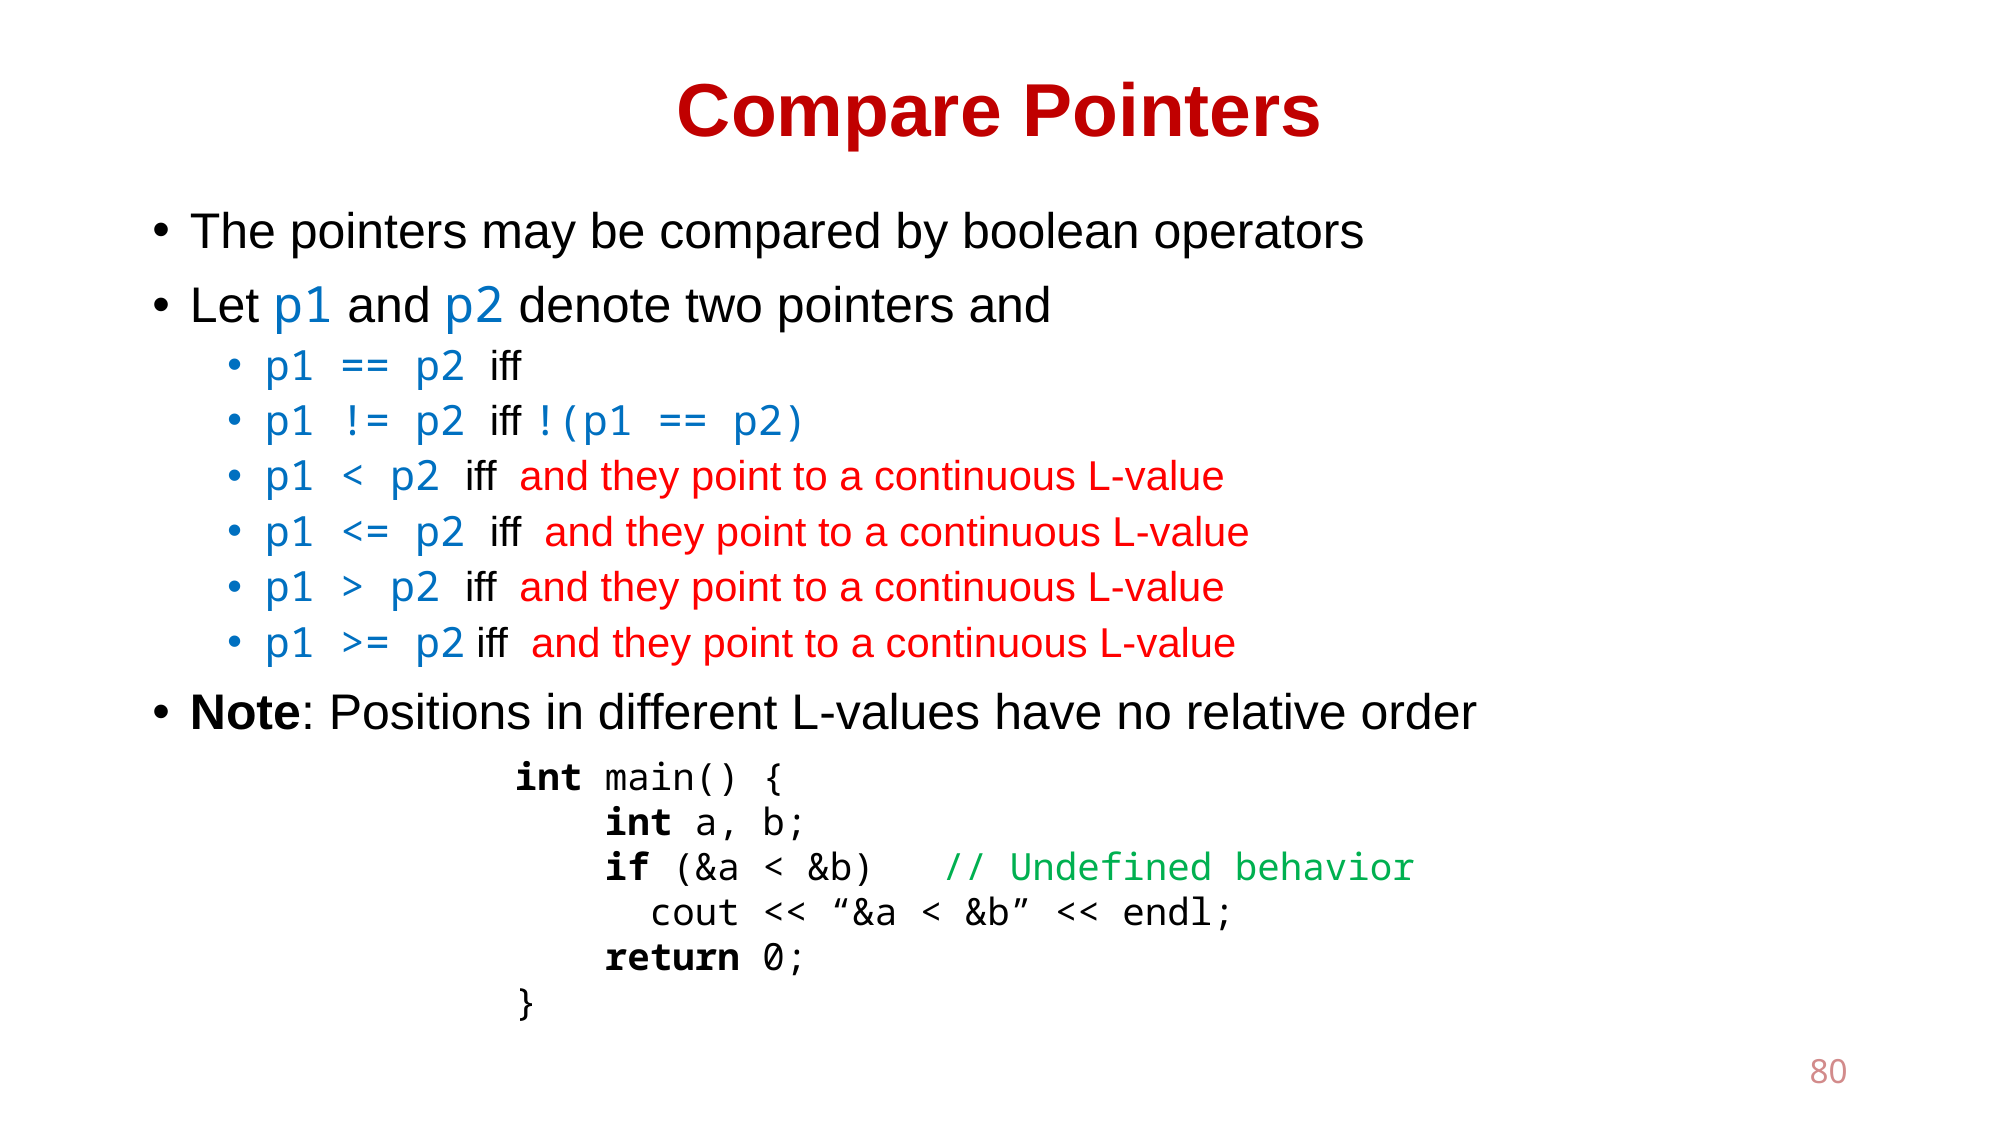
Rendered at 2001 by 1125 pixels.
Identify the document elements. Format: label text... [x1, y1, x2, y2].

title Compare Pointers [137, 59, 1863, 166]
text_box int main() { int a, b; if (&a < &b) // Undefined behavior cout << “&a < &b” << endl; return 0; } [500, 745, 1500, 1031]
slide_number 80 [1412, 1042, 1863, 1103]
